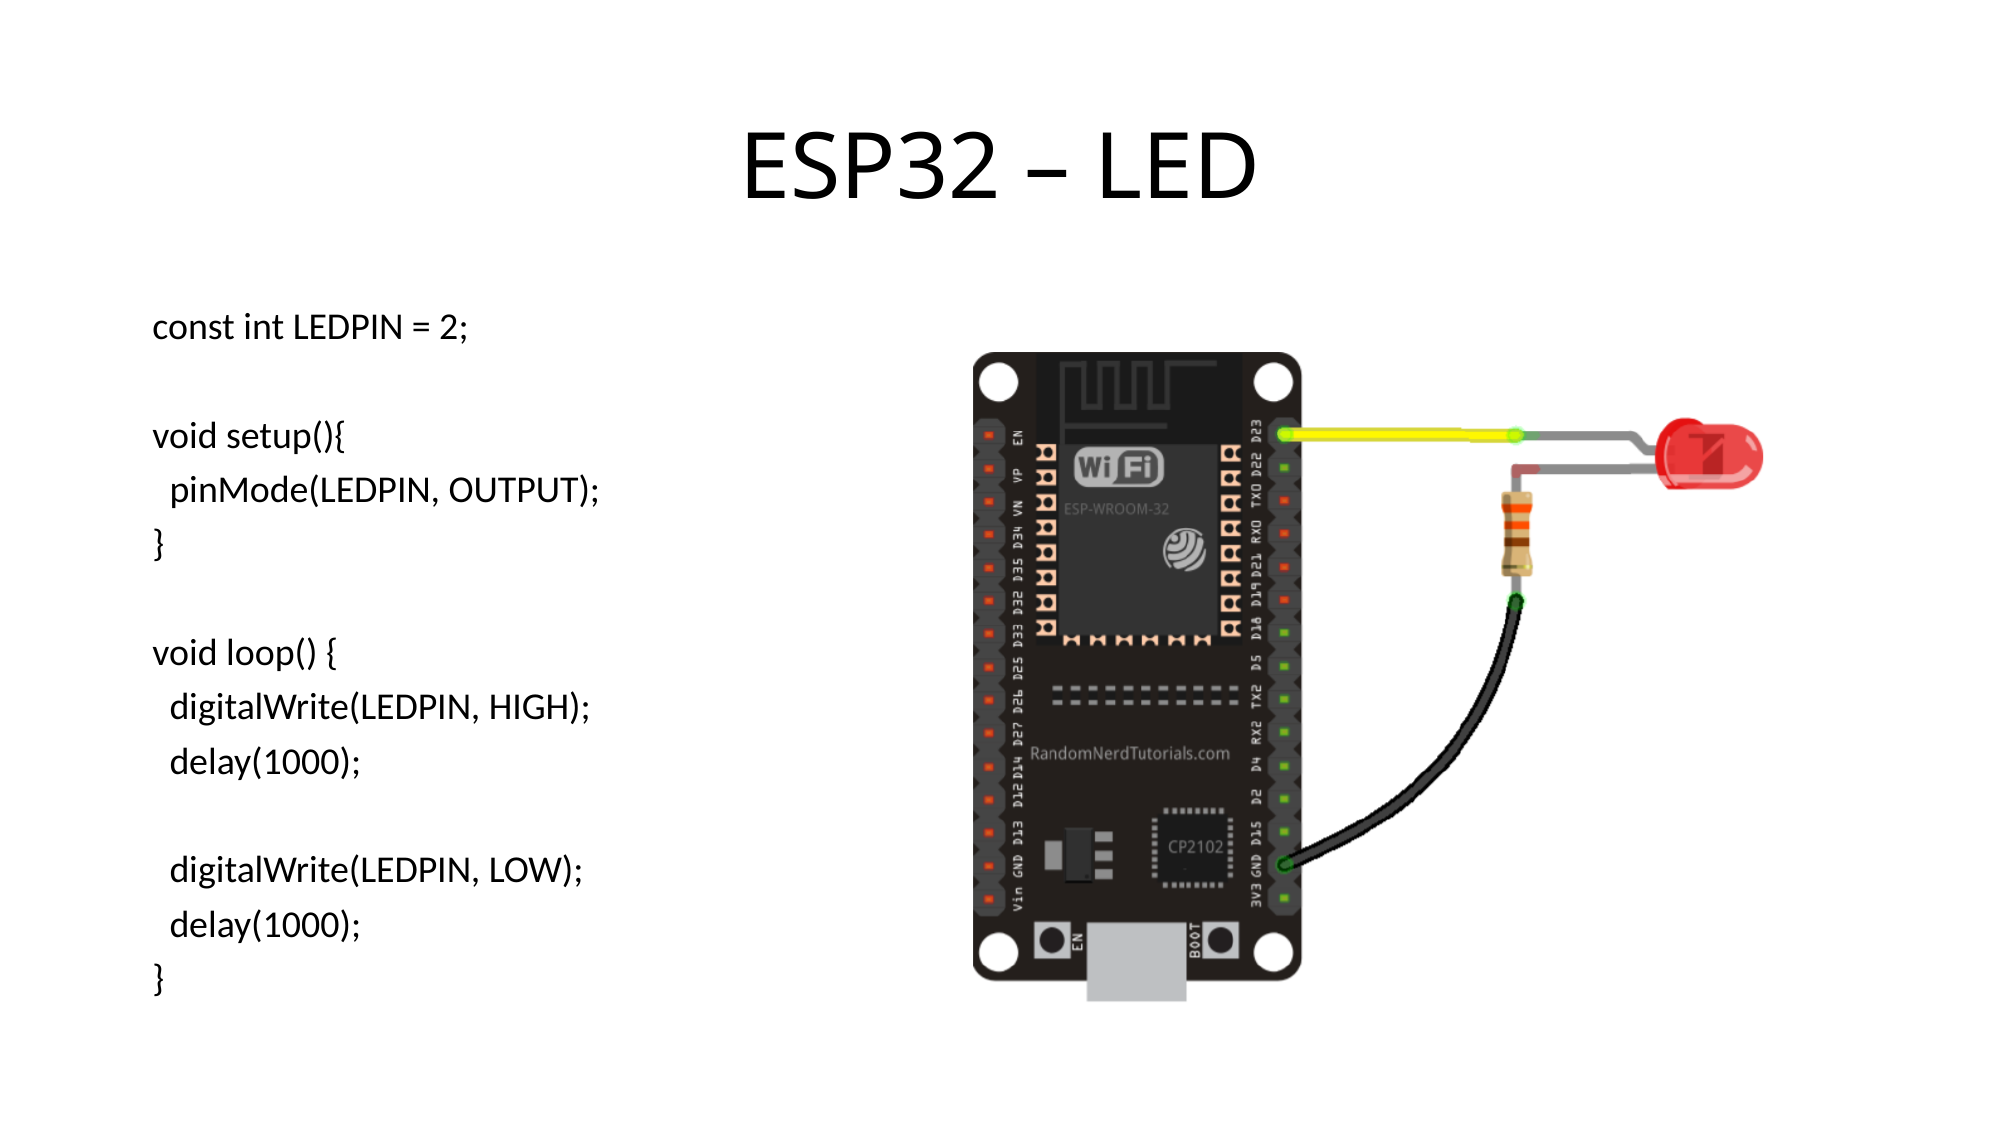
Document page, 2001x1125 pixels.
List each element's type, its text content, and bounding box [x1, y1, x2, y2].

list const int LEDPIN = 2; void setup(){ pinMode(LEDPIN, OUTPUT); } void loop() { digitalWrite(LEDPIN, HIGH); delay(1000); digitalWrite(LEDPIN, LOW); delay(1000); } [137, 299, 1863, 1014]
title ESP32 – LED [137, 59, 1863, 278]
picture [959, 335, 1779, 1014]
